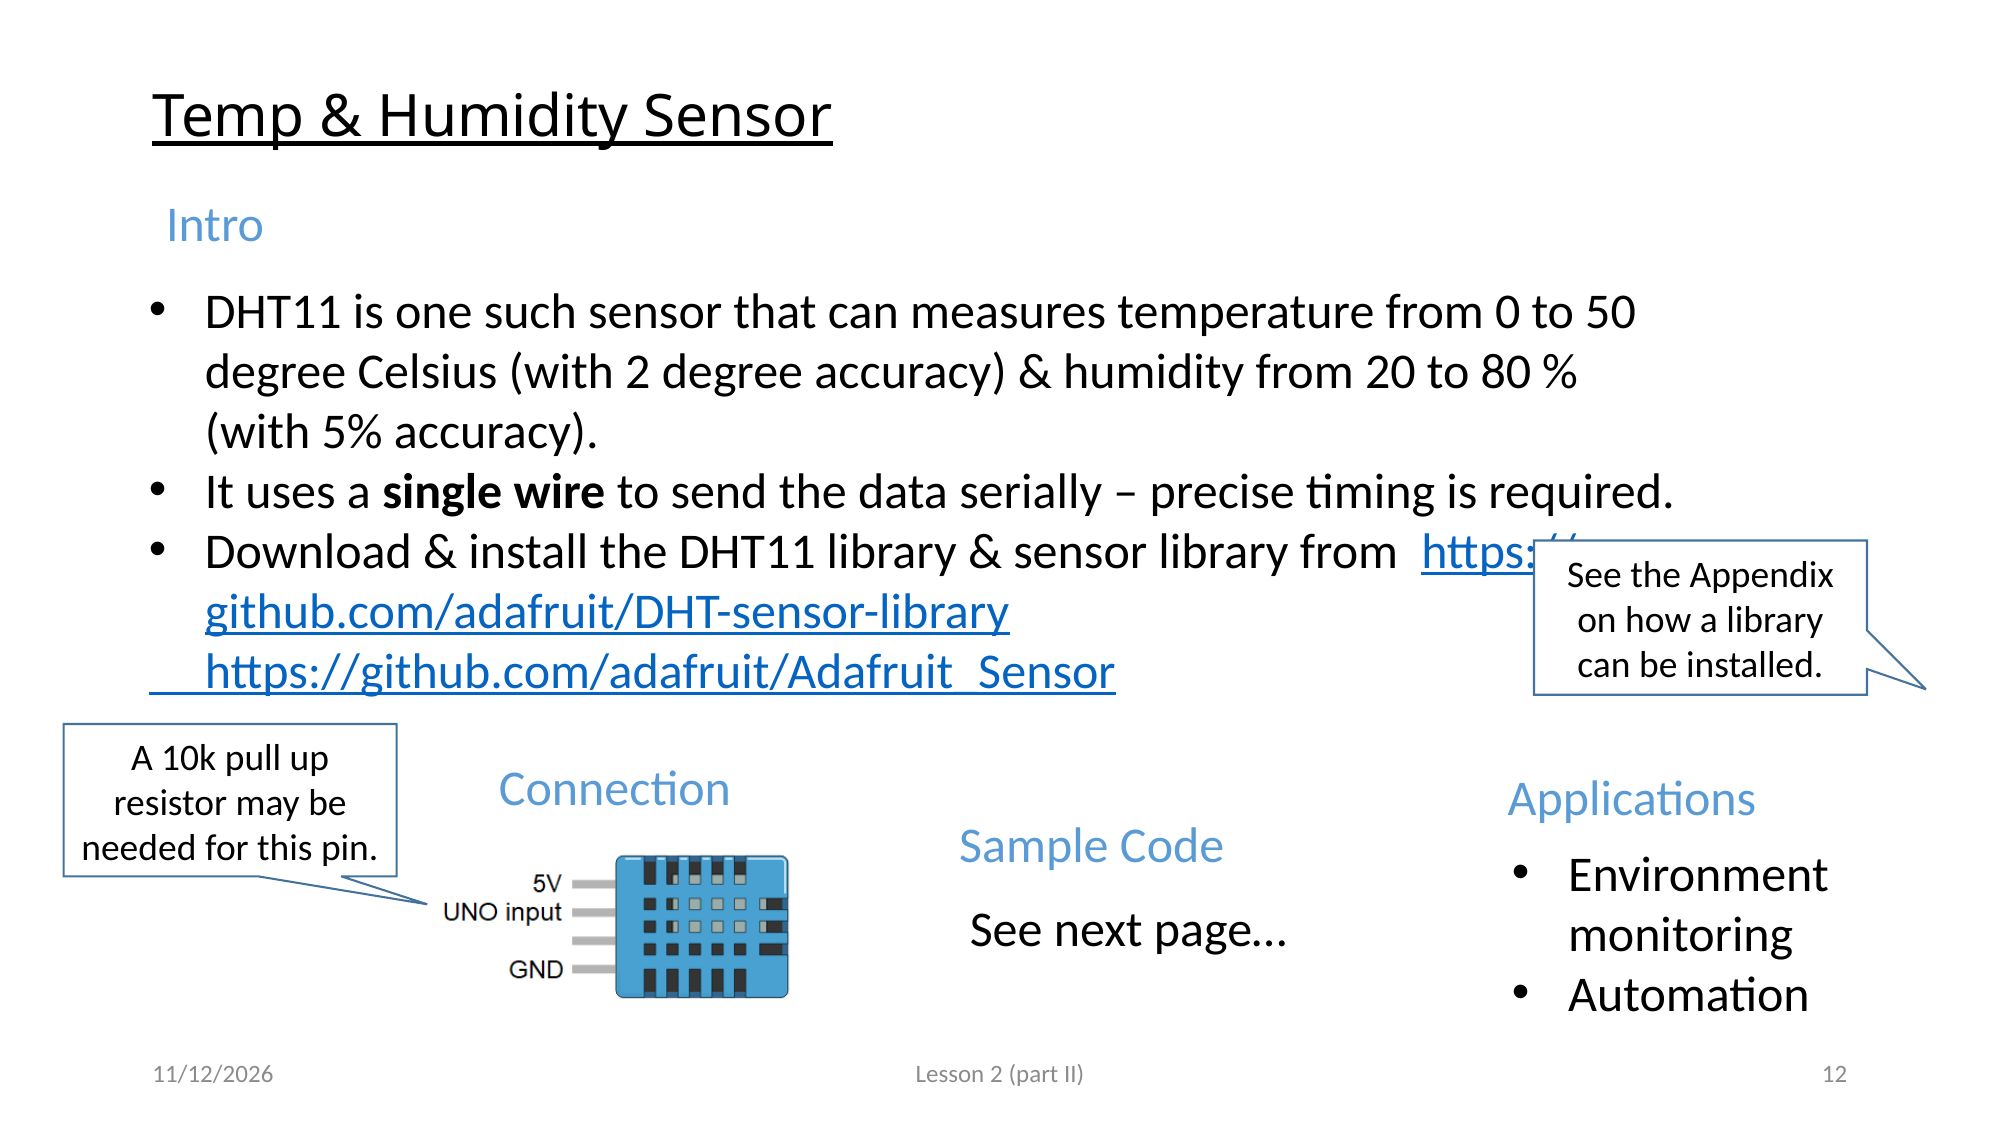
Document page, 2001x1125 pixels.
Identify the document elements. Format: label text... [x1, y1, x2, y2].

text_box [424, 747, 806, 1015]
text_box A 10k pull up resistor may be needed for this pin. [62, 722, 424, 905]
title Temp & Humidity Sensor [137, 59, 971, 176]
text_box See the Appendix on how a library can be installed. [1701, 539, 1927, 696]
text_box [1497, 758, 1904, 1031]
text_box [133, 183, 1701, 771]
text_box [943, 805, 1304, 965]
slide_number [137, 1042, 588, 1103]
slide_number 12 [1412, 1042, 1863, 1103]
footer Lesson 2 (part II) [662, 1042, 1338, 1103]
